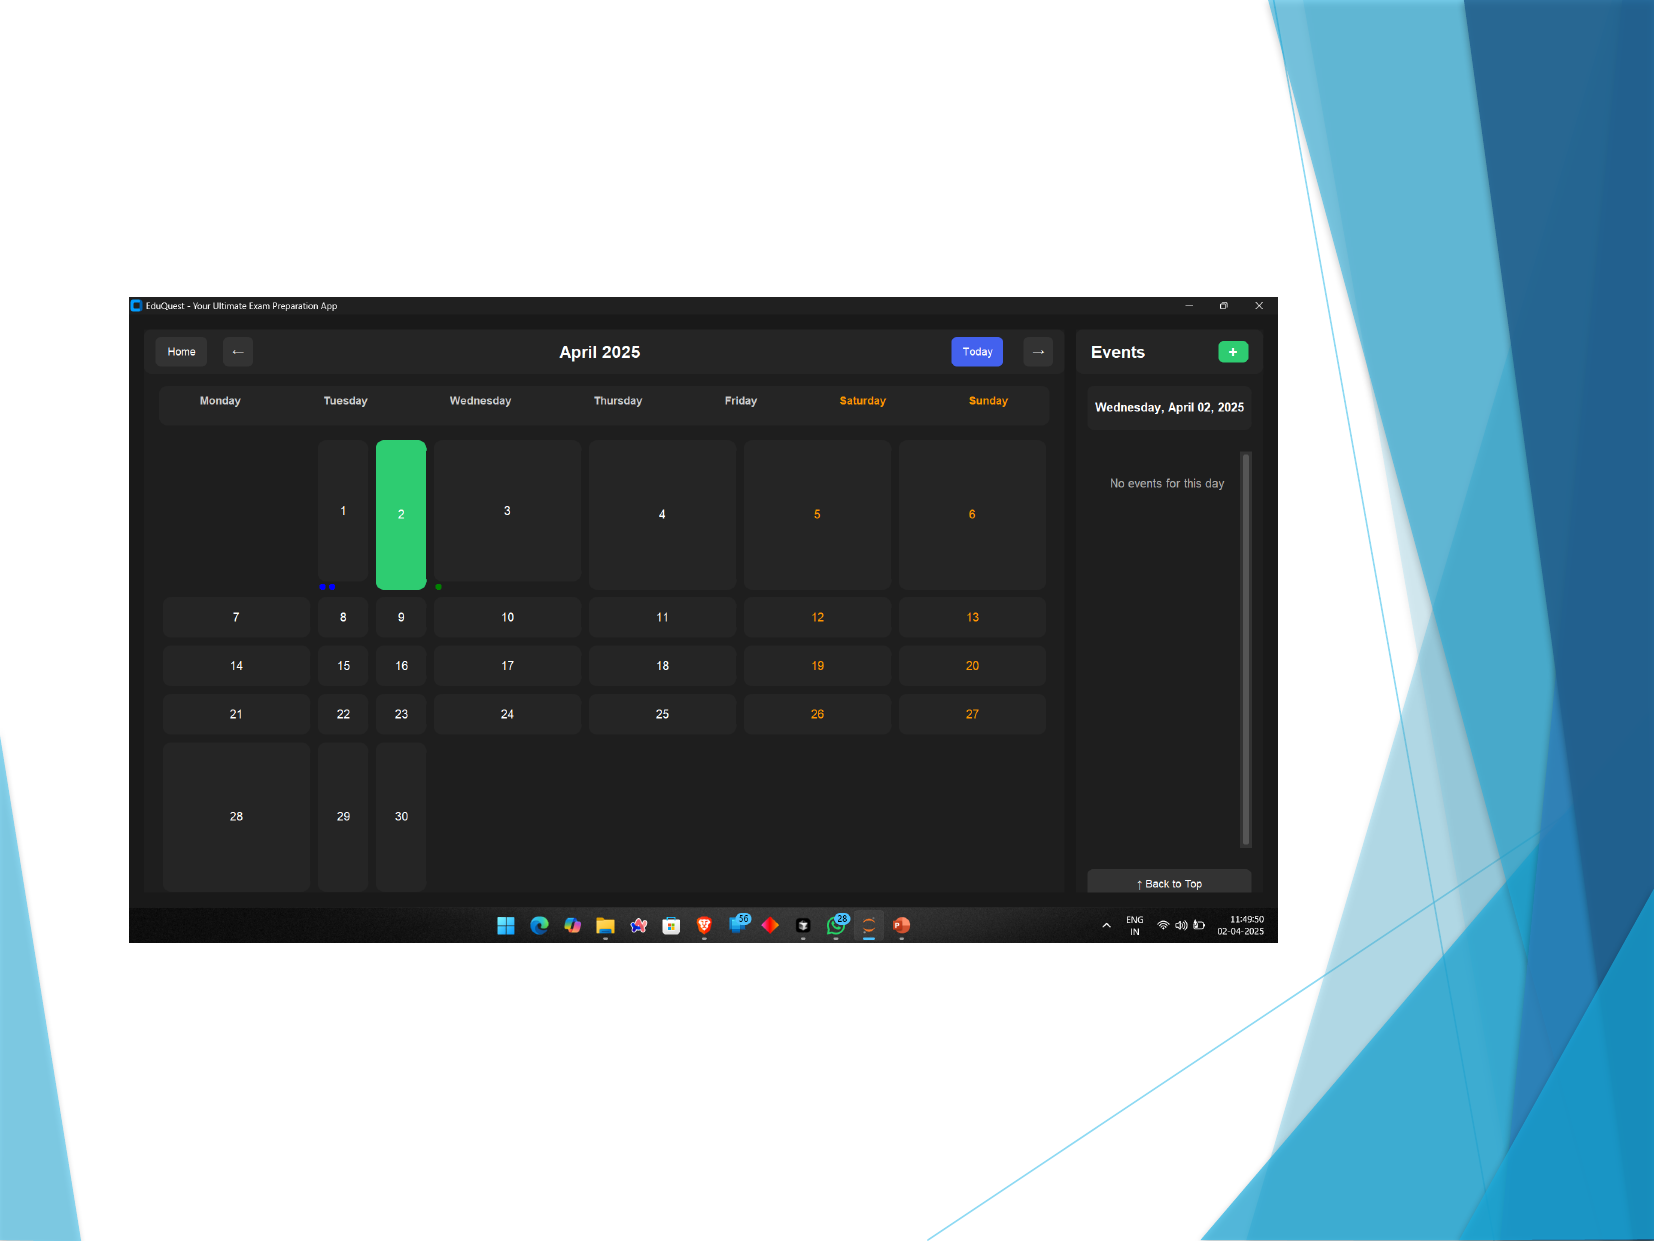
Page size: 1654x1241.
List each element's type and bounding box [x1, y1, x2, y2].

list [129, 296, 1279, 944]
